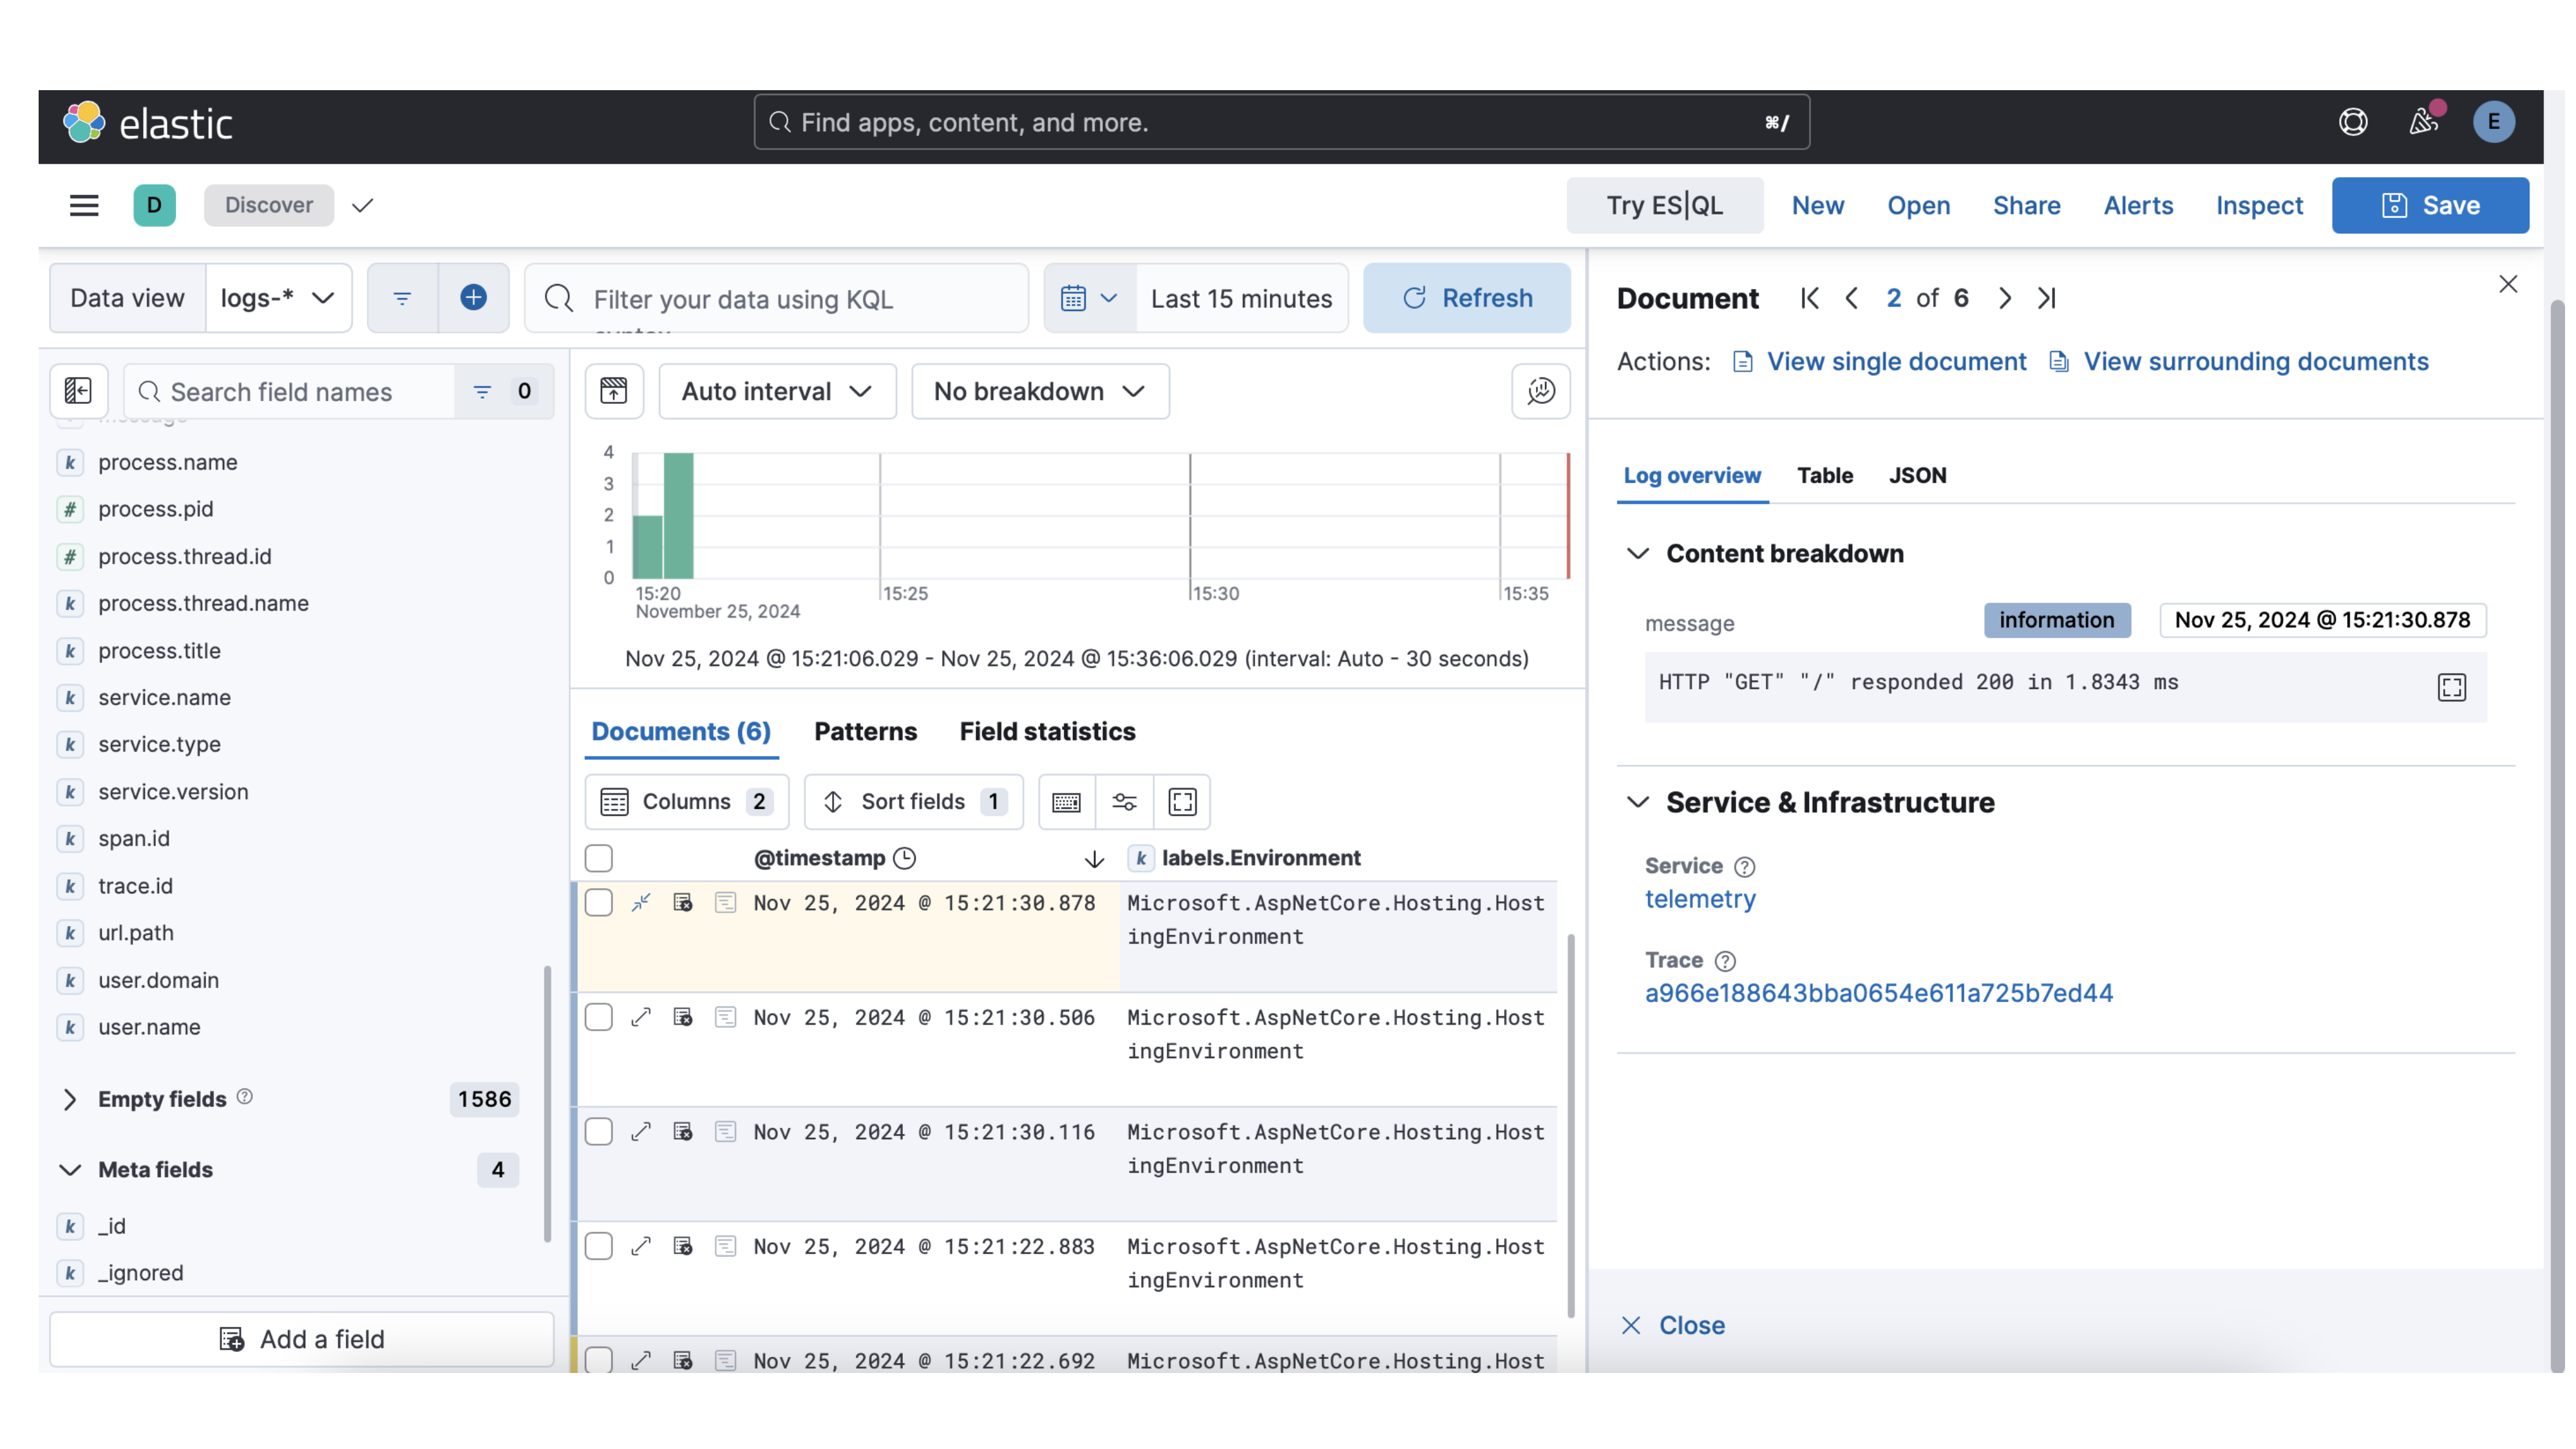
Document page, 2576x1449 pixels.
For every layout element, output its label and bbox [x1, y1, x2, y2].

picture [39, 90, 2565, 1373]
